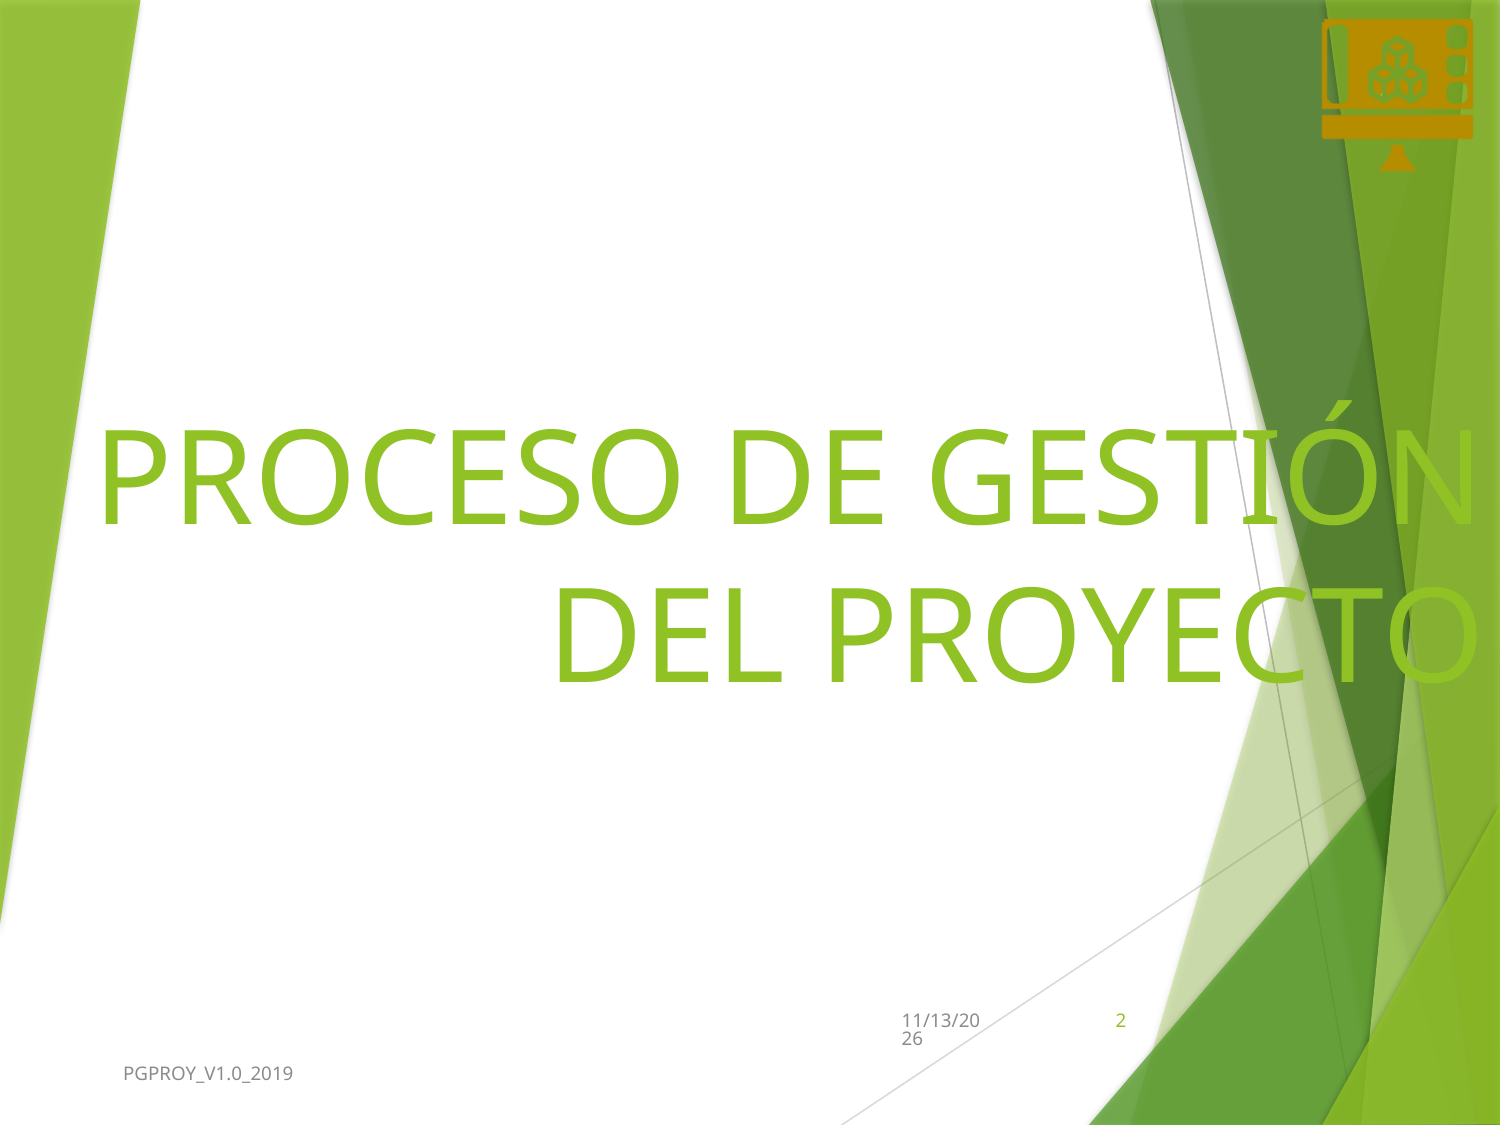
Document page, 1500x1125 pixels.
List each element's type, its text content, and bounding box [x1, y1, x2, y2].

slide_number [886, 991, 999, 1051]
title PROCESO DE GESTIÓN DEL PROYECTO [0, 39, 1500, 716]
picture [1317, 18, 1486, 172]
footer PGPROY_V1.0_2019 [108, 1042, 703, 1103]
slide_number 2 [1057, 991, 1142, 1051]
